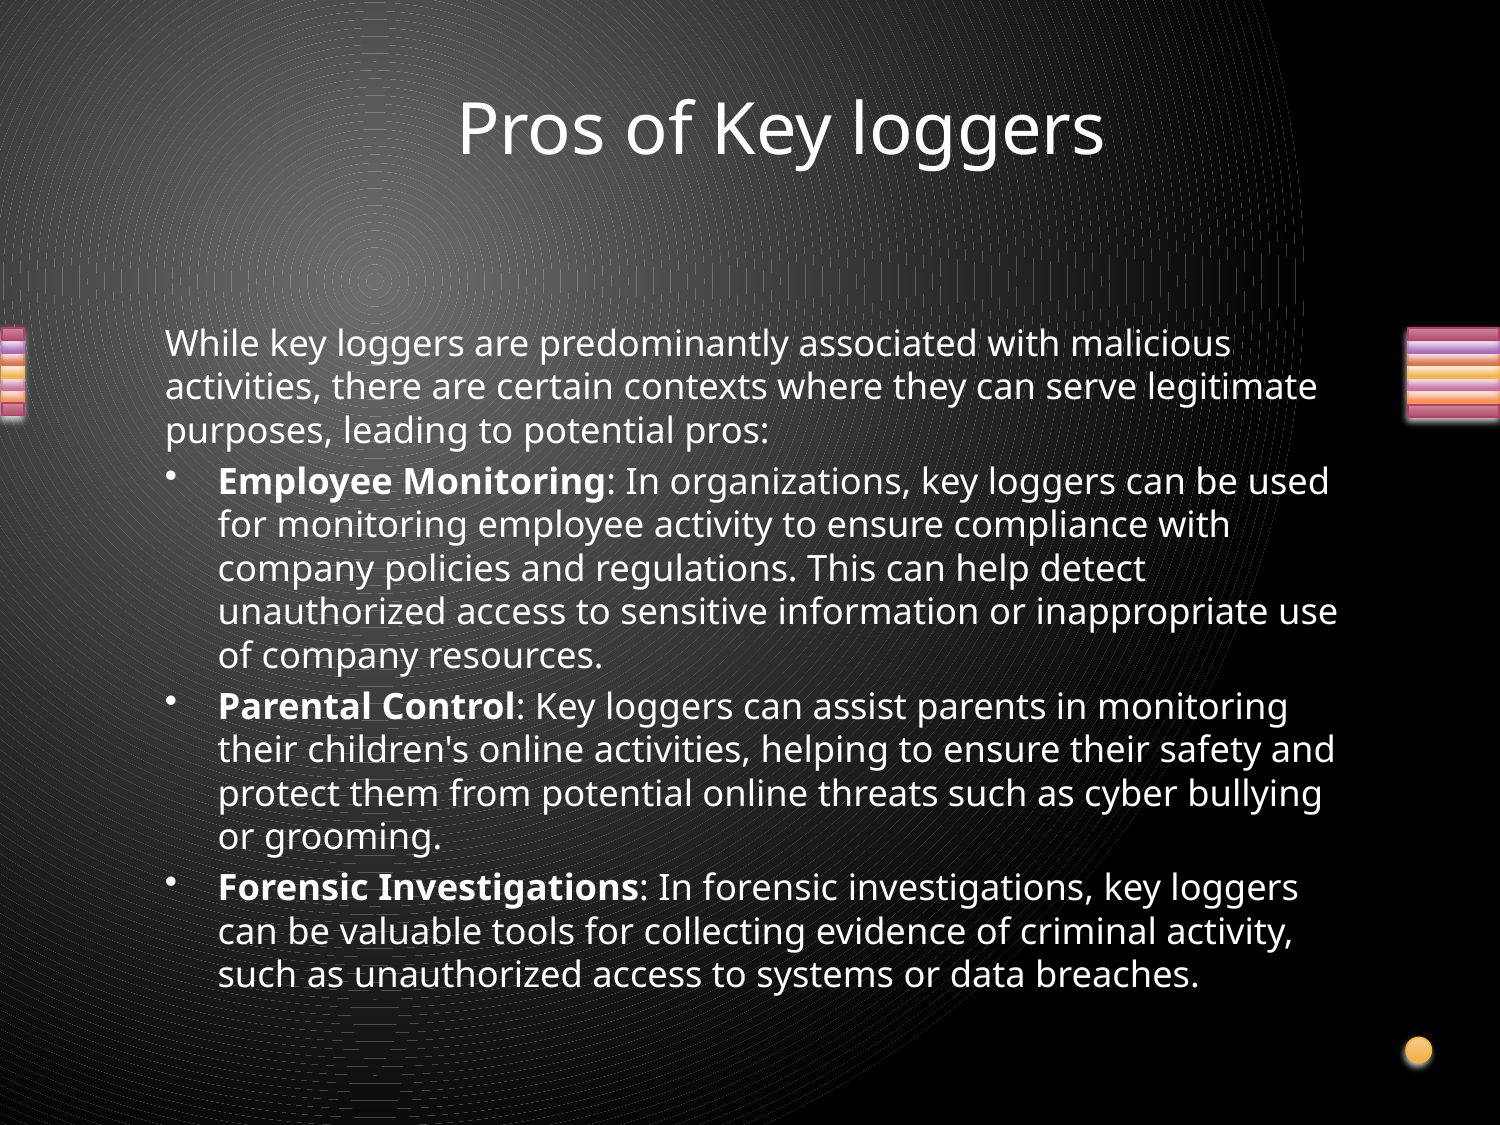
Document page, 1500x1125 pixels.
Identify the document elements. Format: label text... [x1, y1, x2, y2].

title Pros of Key loggers [150, 75, 1413, 263]
list While key loggers are predominantly associated with malicious activities, there are certain contexts where they can serve legitimate purposes, leading to potential pros: Employee Monitoring: In organizations, key loggers can be used for monitoring employee activity to ensure compliance with company policies and regulations. This can help detect unauthorized access to sensitive information or inappropriate use of company resources. Parental Control: Key loggers can assist parents in monitoring their children's online activities, helping to ensure their safety and protect them from potential online threats such as cyber bullying or grooming. Forensic Investigations: In forensic investigations, key loggers can be valuable tools for collecting evidence of criminal activity, such as unauthorized access to systems or data breaches. [150, 312, 1375, 1005]
